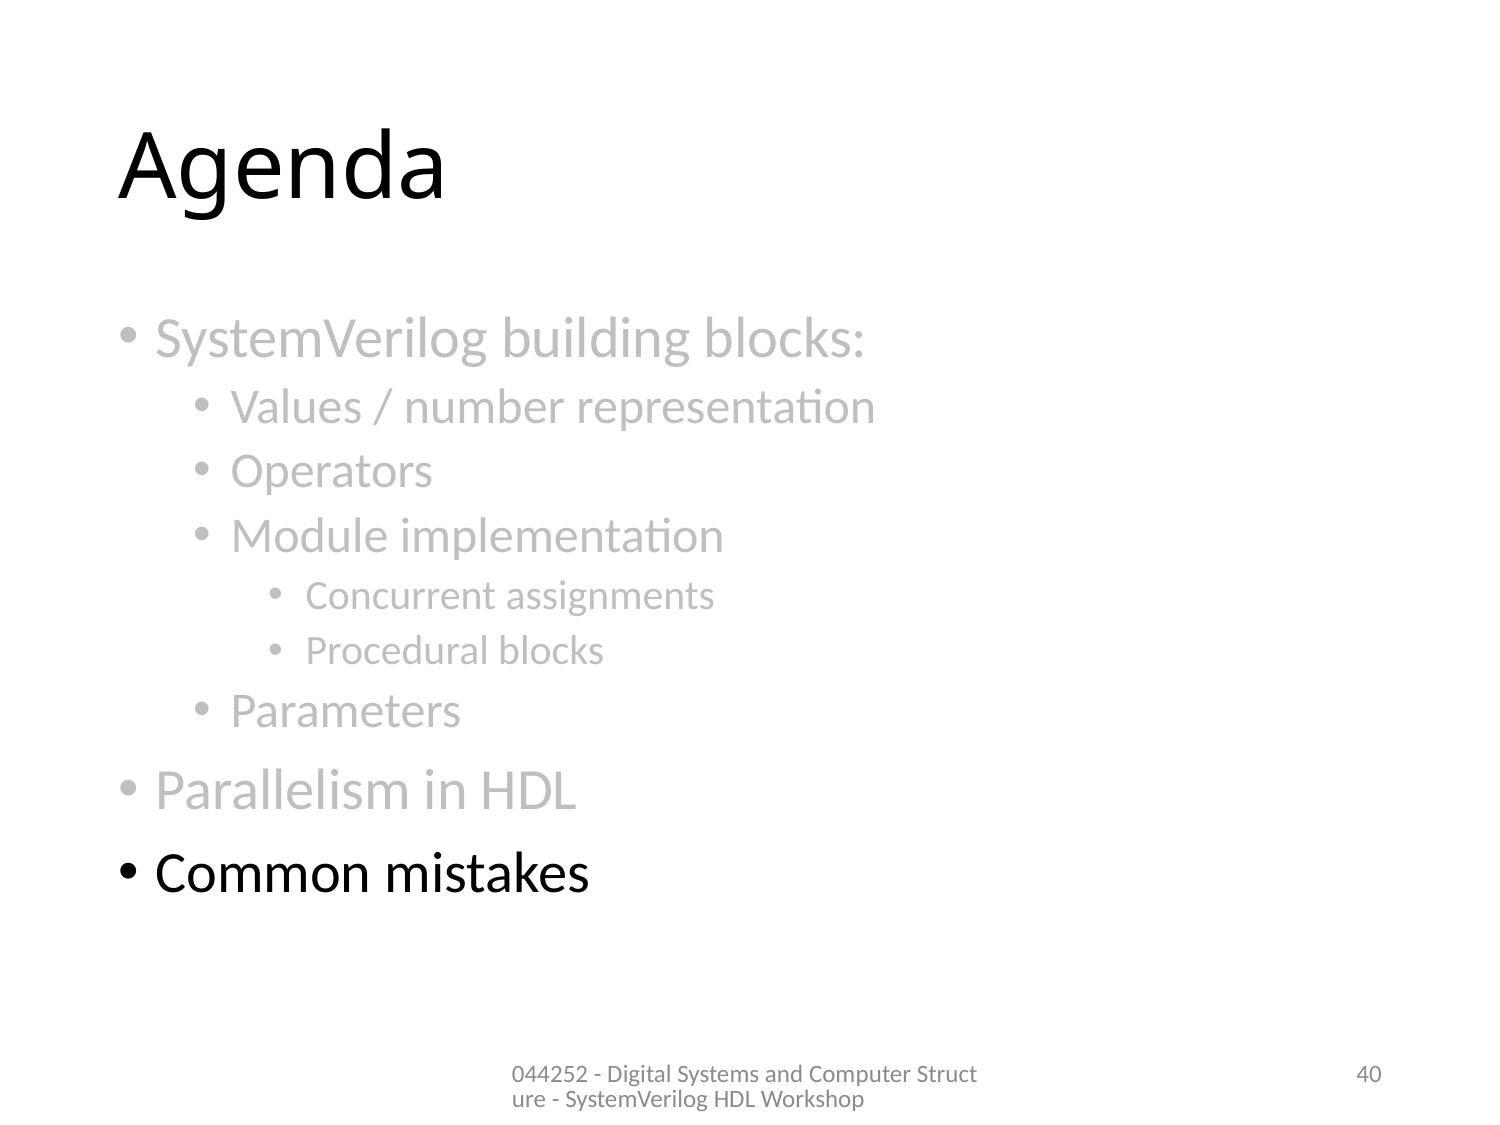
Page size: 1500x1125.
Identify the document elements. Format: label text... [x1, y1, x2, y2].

list SystemVerilog building blocks: Values / number representation Operators Module implementation Concurrent assignments Procedural blocks Parameters Parallelism in HDL Common mistakes [103, 299, 1397, 1014]
footer 044252 - Digital Systems and Computer Structure - SystemVerilog HDL Workshop [496, 1042, 1004, 1103]
slide_number 40 [1059, 1042, 1397, 1103]
title Agenda [103, 59, 1397, 278]
